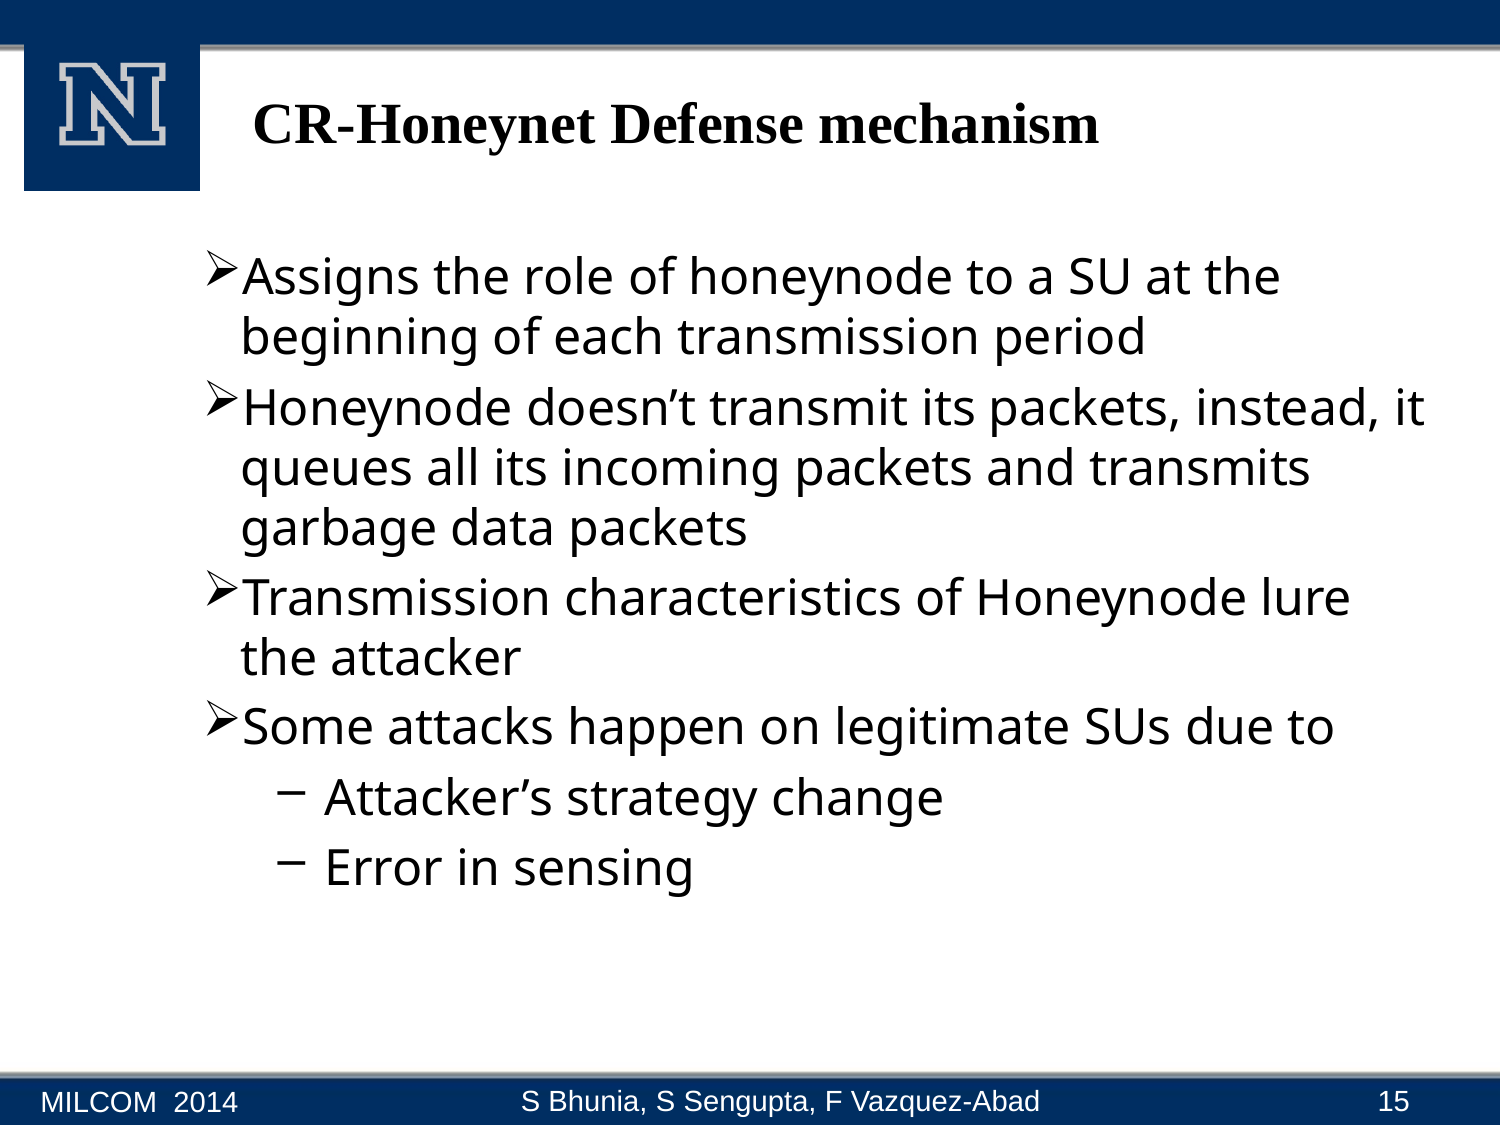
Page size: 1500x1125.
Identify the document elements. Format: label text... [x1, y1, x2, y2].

picture [0, 1062, 1500, 1125]
slide_number 15 [1074, 1074, 1426, 1125]
picture [0, 0, 1500, 191]
list Assigns the role of honeynode to a SU at the beginning of each transmission period Honeynode doesn’t transmit its packets, instead, it queues all its incoming packets and transmits garbage data packets Transmission characteristics of Honeynode lure the attacker Some attacks happen on legitimate SUs due to Attacker’s strategy change Error in sensing [187, 237, 1450, 1038]
title CR-Honeynet Defense mechanism [237, 62, 1450, 188]
